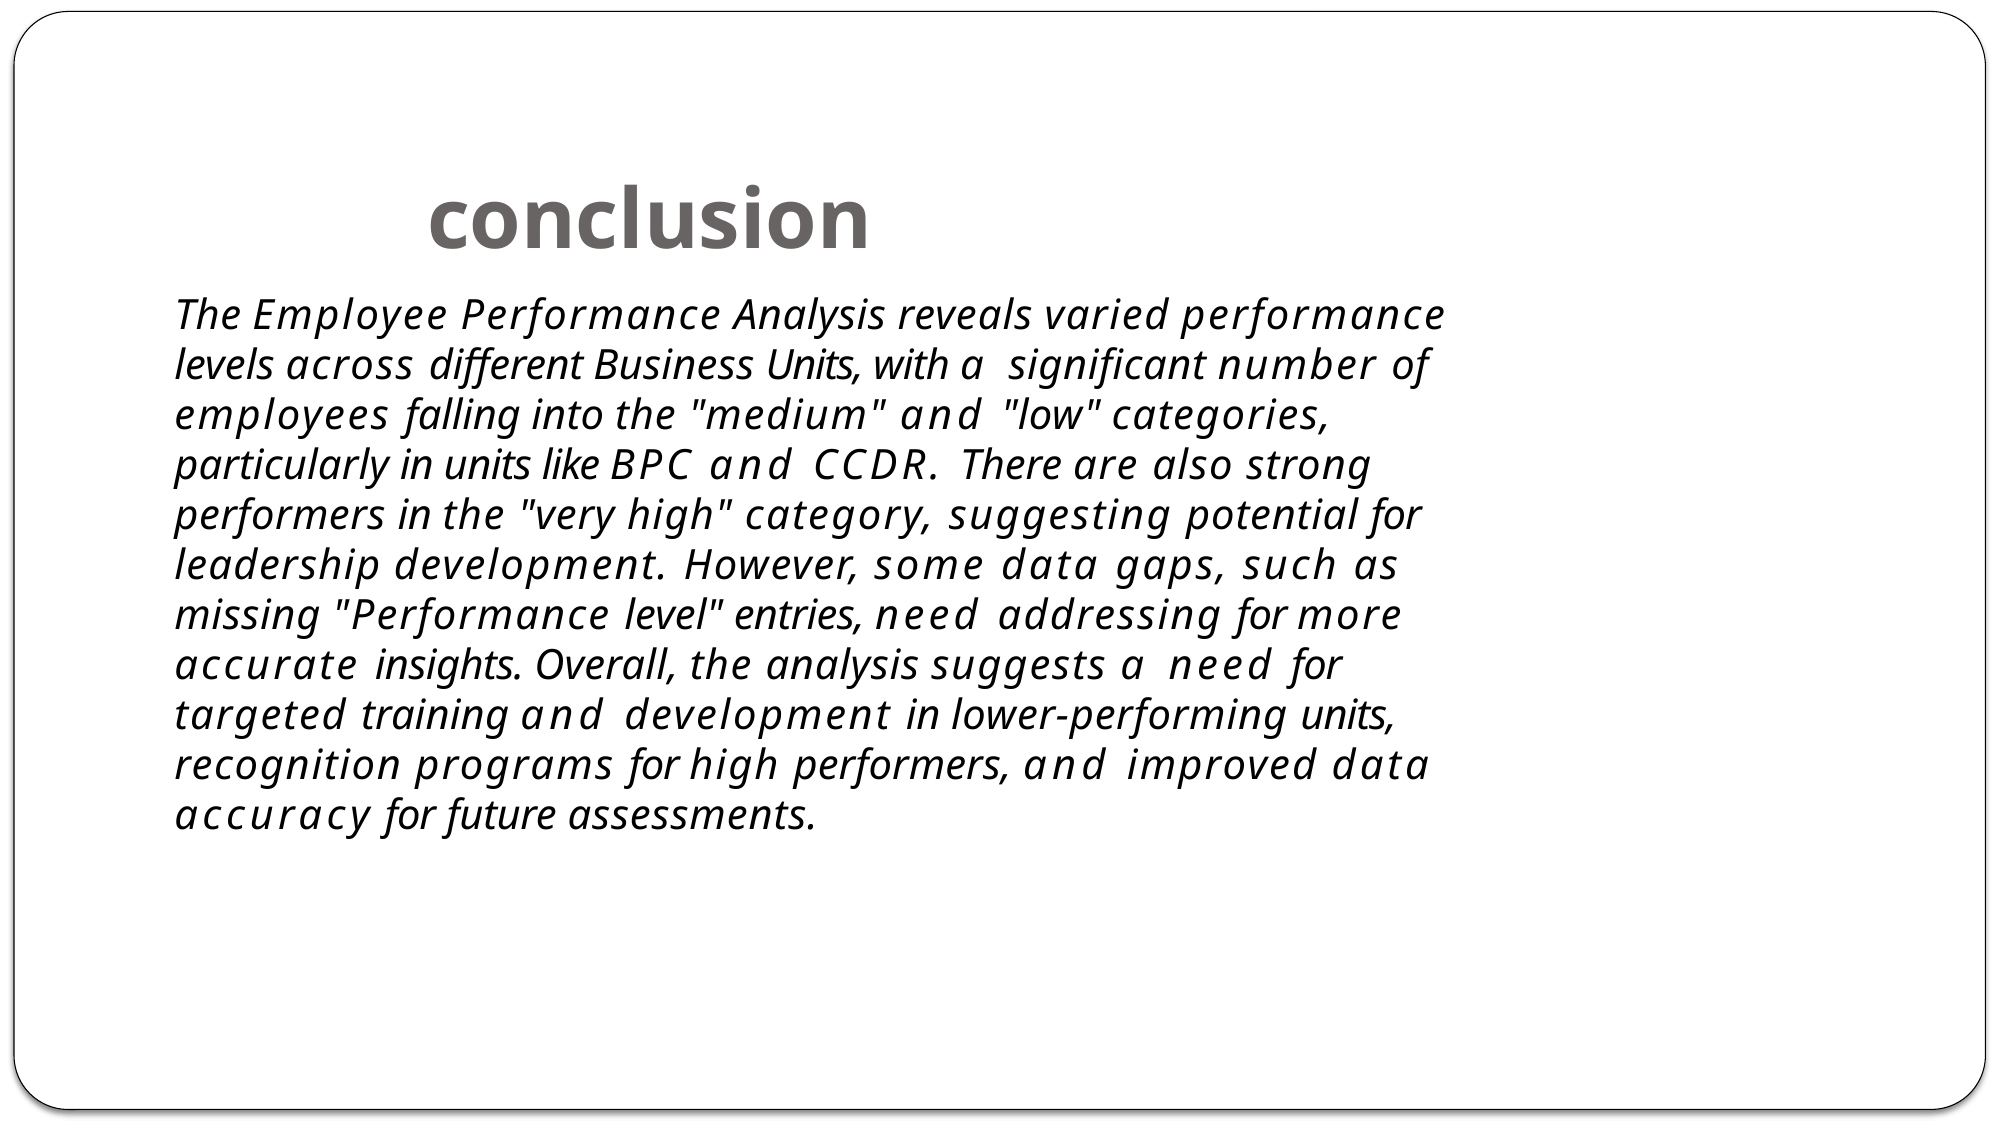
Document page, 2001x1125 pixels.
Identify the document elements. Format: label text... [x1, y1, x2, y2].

text_box The Employee Performance Analysis reveals varied performance levels across different Business Units, with a significant number of employees falling into the "medium" and "low" categories, particularly in units like BPC and CCDR. There are also strong performers in the "very high" category, suggesting potential for leadership development. However, some data gaps, such as missing "Performance level" entries, need addressing for more accurate insights. Overall, the analysis suggests a need for targeted training and development in lower-performing units, recognition programs for high performers, and improved data accuracy for future assessments. [172, 284, 1478, 838]
title conclusion [425, 75, 1133, 266]
